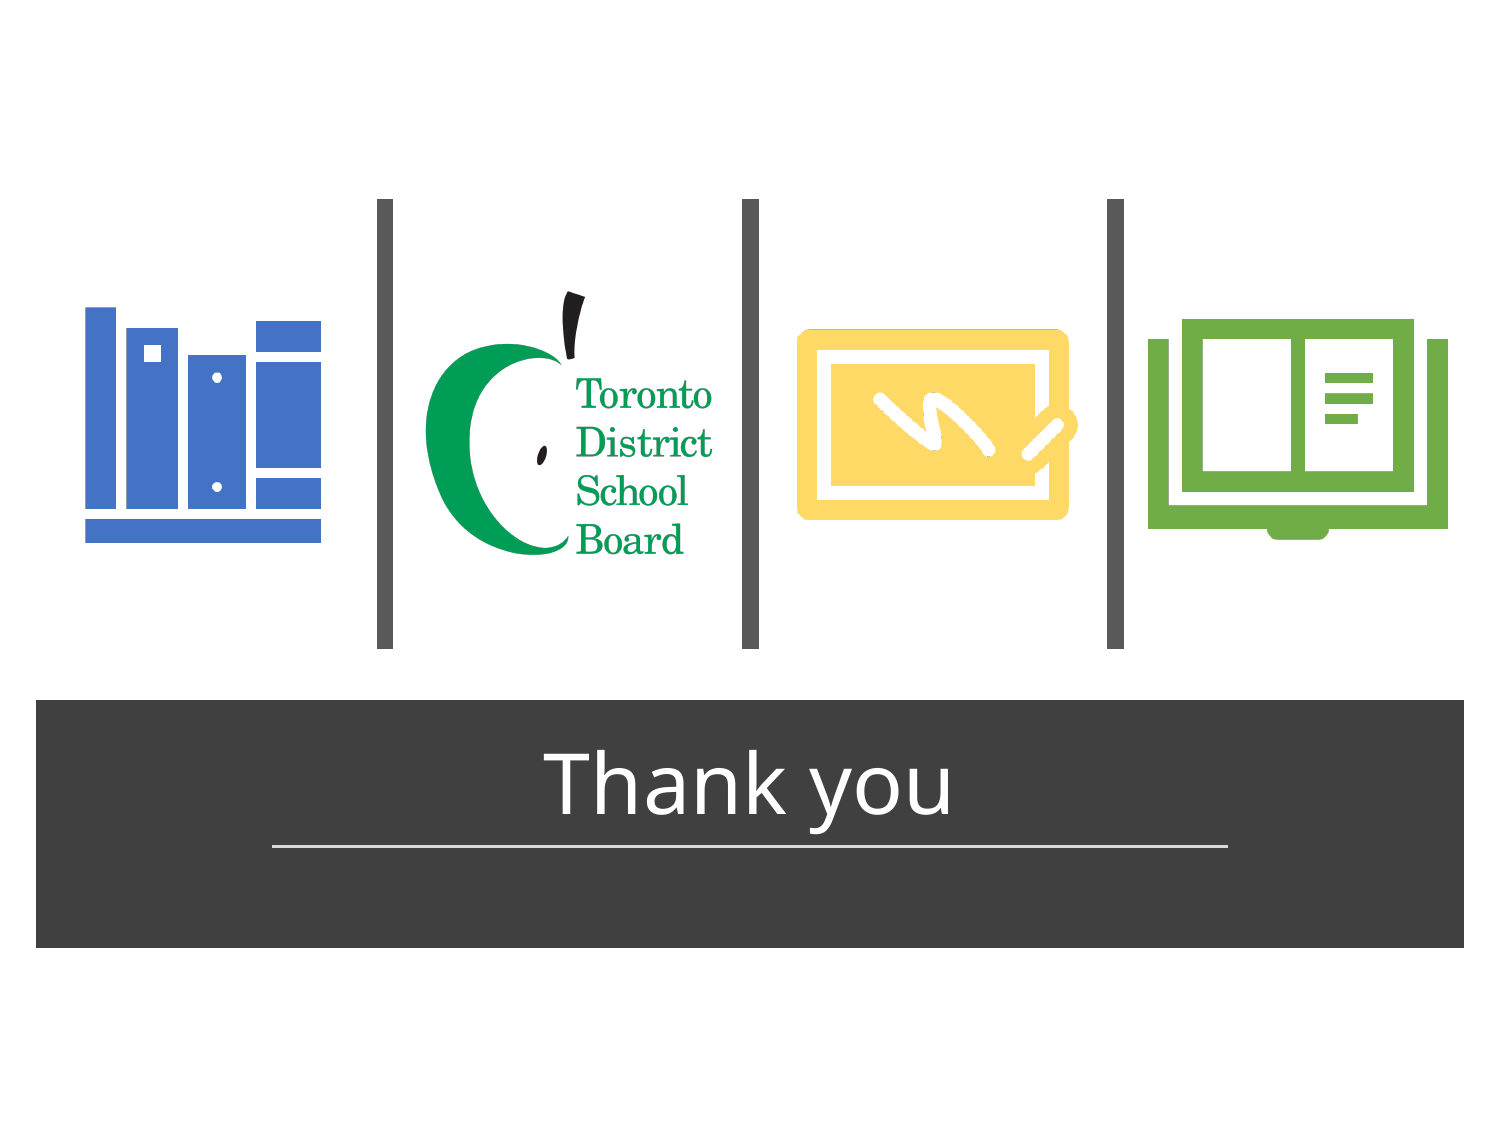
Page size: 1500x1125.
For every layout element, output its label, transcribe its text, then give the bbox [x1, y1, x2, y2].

text_box [46, 710, 1455, 938]
picture [769, 261, 1096, 588]
picture [1134, 264, 1461, 590]
picture [404, 276, 732, 578]
title Thank you [64, 725, 1436, 841]
picture [39, 261, 367, 589]
